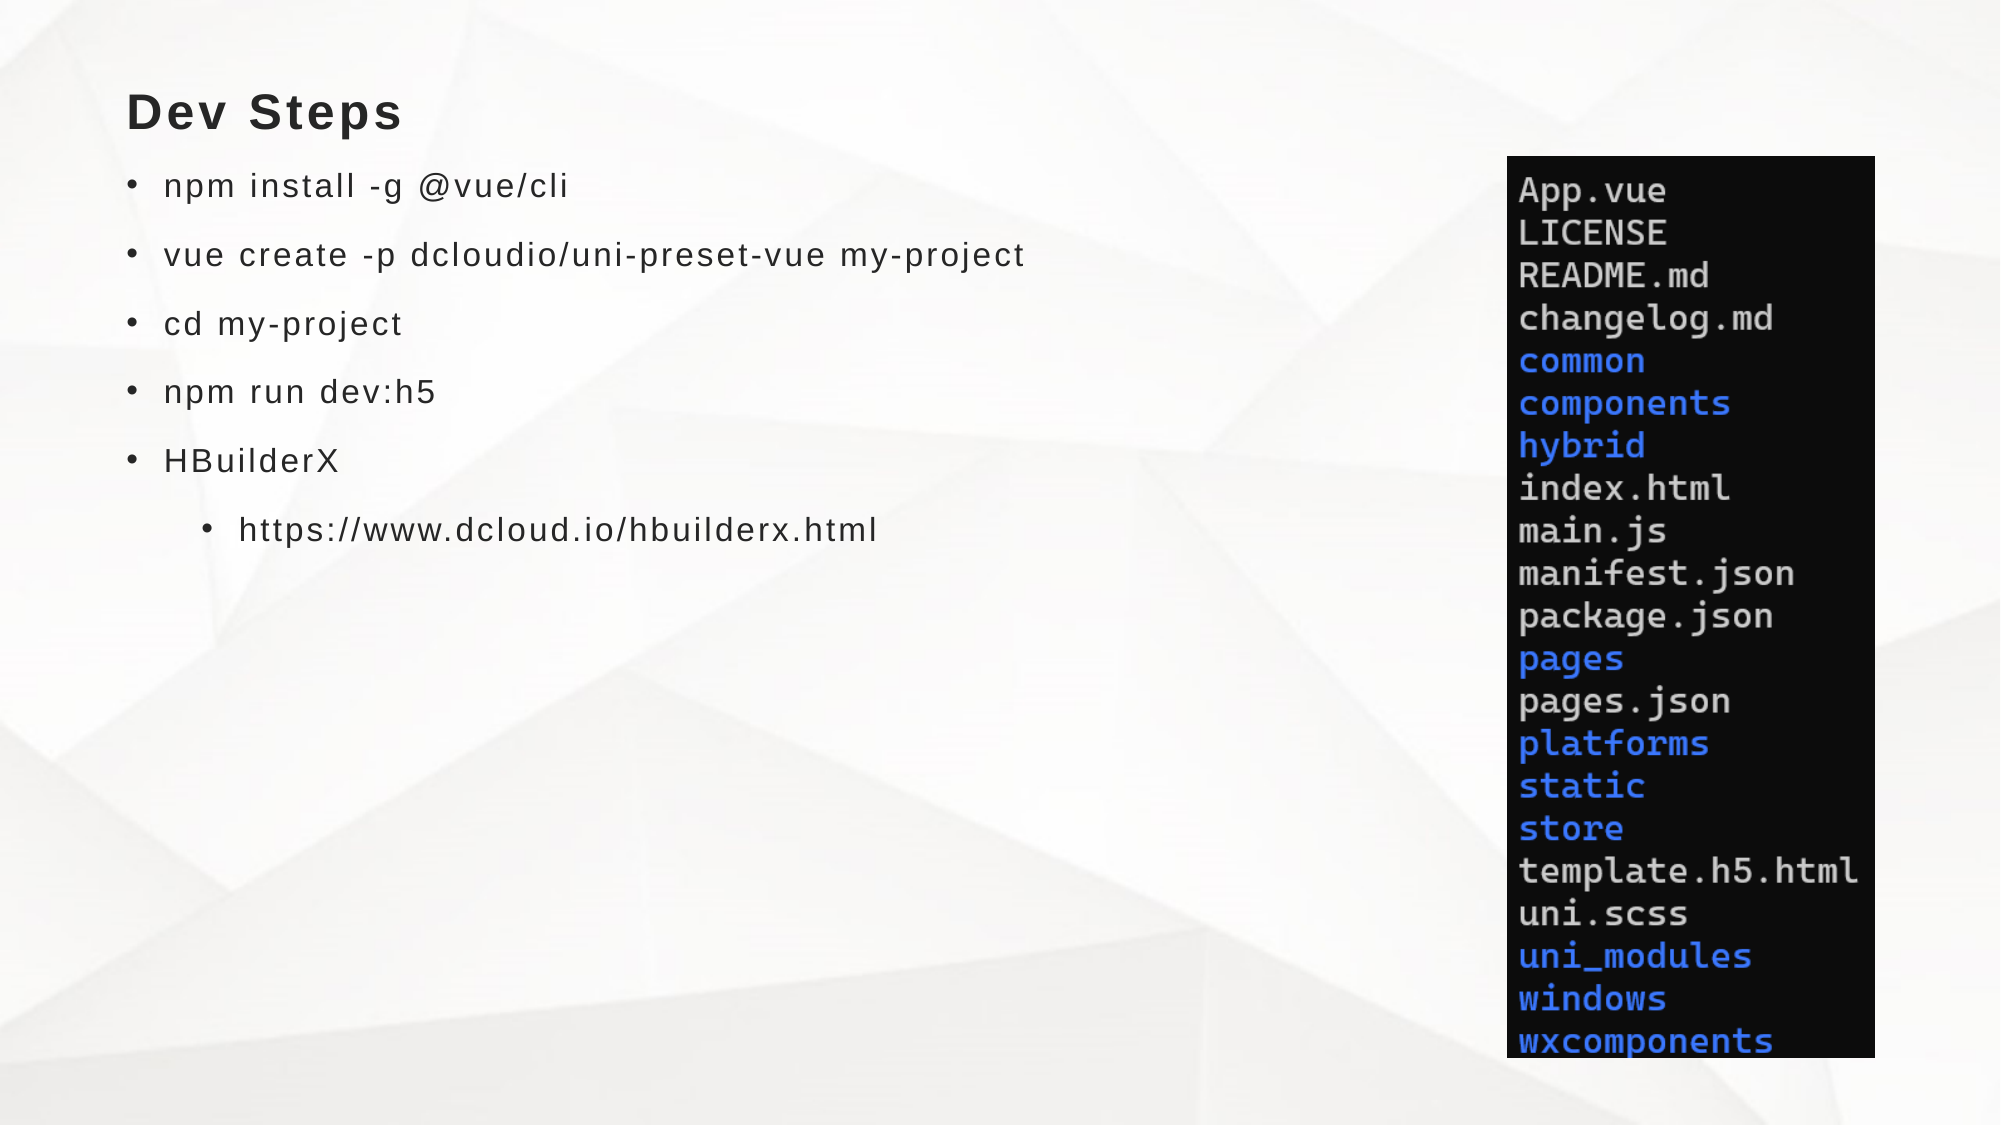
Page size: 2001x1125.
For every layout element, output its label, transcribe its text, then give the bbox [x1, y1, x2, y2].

picture [0, 0, 2001, 1125]
title Dev Steps [109, 72, 1891, 146]
list npm install -g @vue/cli vue create -p dcloudio/uni-preset-vue my-project cd my-project npm run dev:h5 HBuilderX https://www.dcloud.io/hbuilderx.html [109, 156, 1431, 1041]
